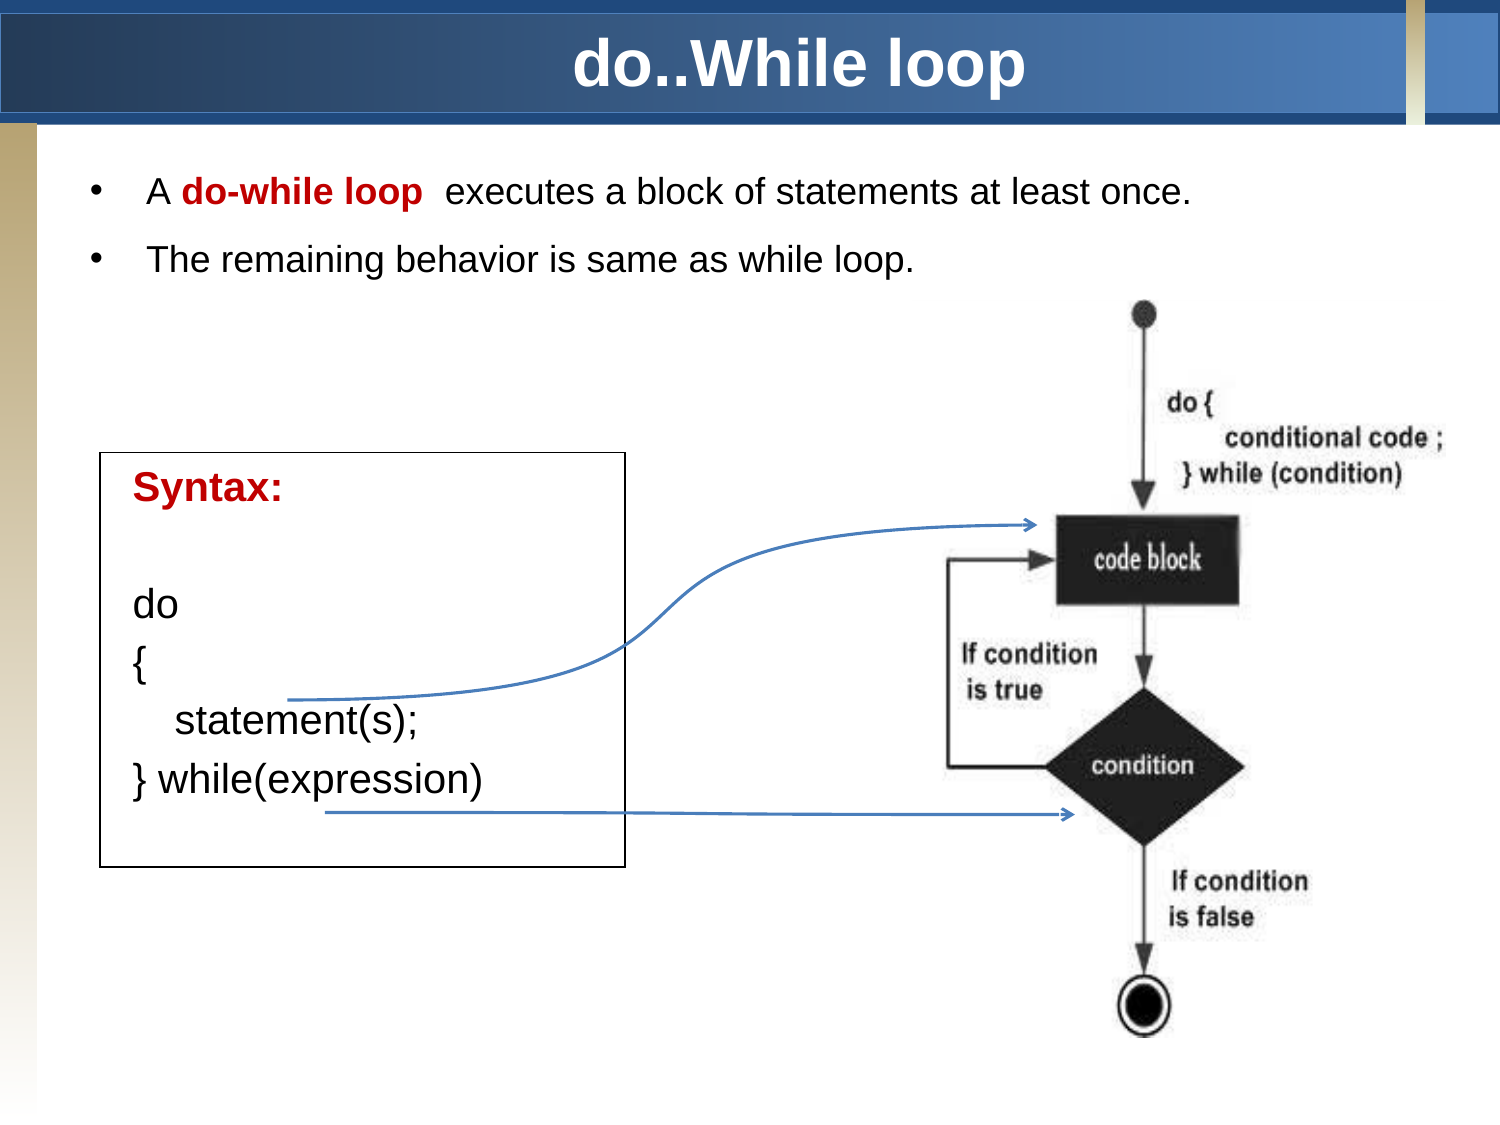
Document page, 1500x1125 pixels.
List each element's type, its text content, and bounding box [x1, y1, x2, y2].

text_box Syntax: do { statement(s); } while(expression) [99, 452, 625, 868]
text_box A do-while loop executes a block of statements at least once. The remaining behavior is same as while loop. [75, 137, 1475, 288]
title do..While loop [237, 12, 1363, 100]
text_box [287, 524, 1038, 701]
picture [912, 299, 1446, 1038]
